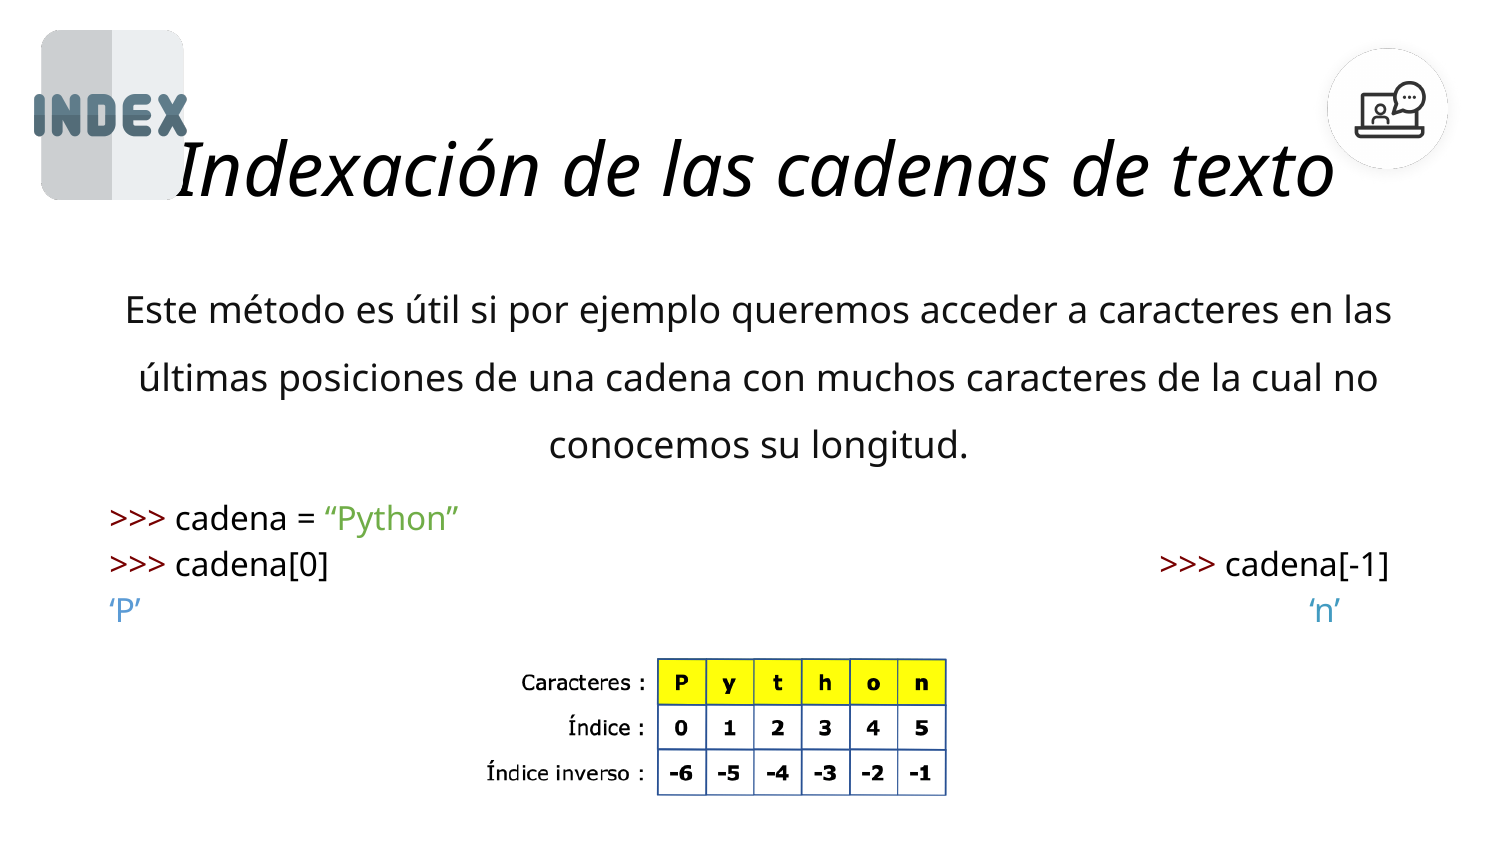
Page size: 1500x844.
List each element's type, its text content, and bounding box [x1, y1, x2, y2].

picture [487, 658, 951, 796]
picture [27, 30, 197, 200]
text_box Este método es útil si por ejemplo queremos acceder a caracteres en las últimas posiciones de una cadena con muchos caracteres de la cual no conocemos su longitud. >>> cadena = “Python” >>> cadena[0] >>> cadena[-1] ‘P’ ‘n’ [94, 301, 1424, 592]
text_box Indexación de las cadenas de texto [122, 114, 1392, 220]
picture [1311, 32, 1464, 185]
